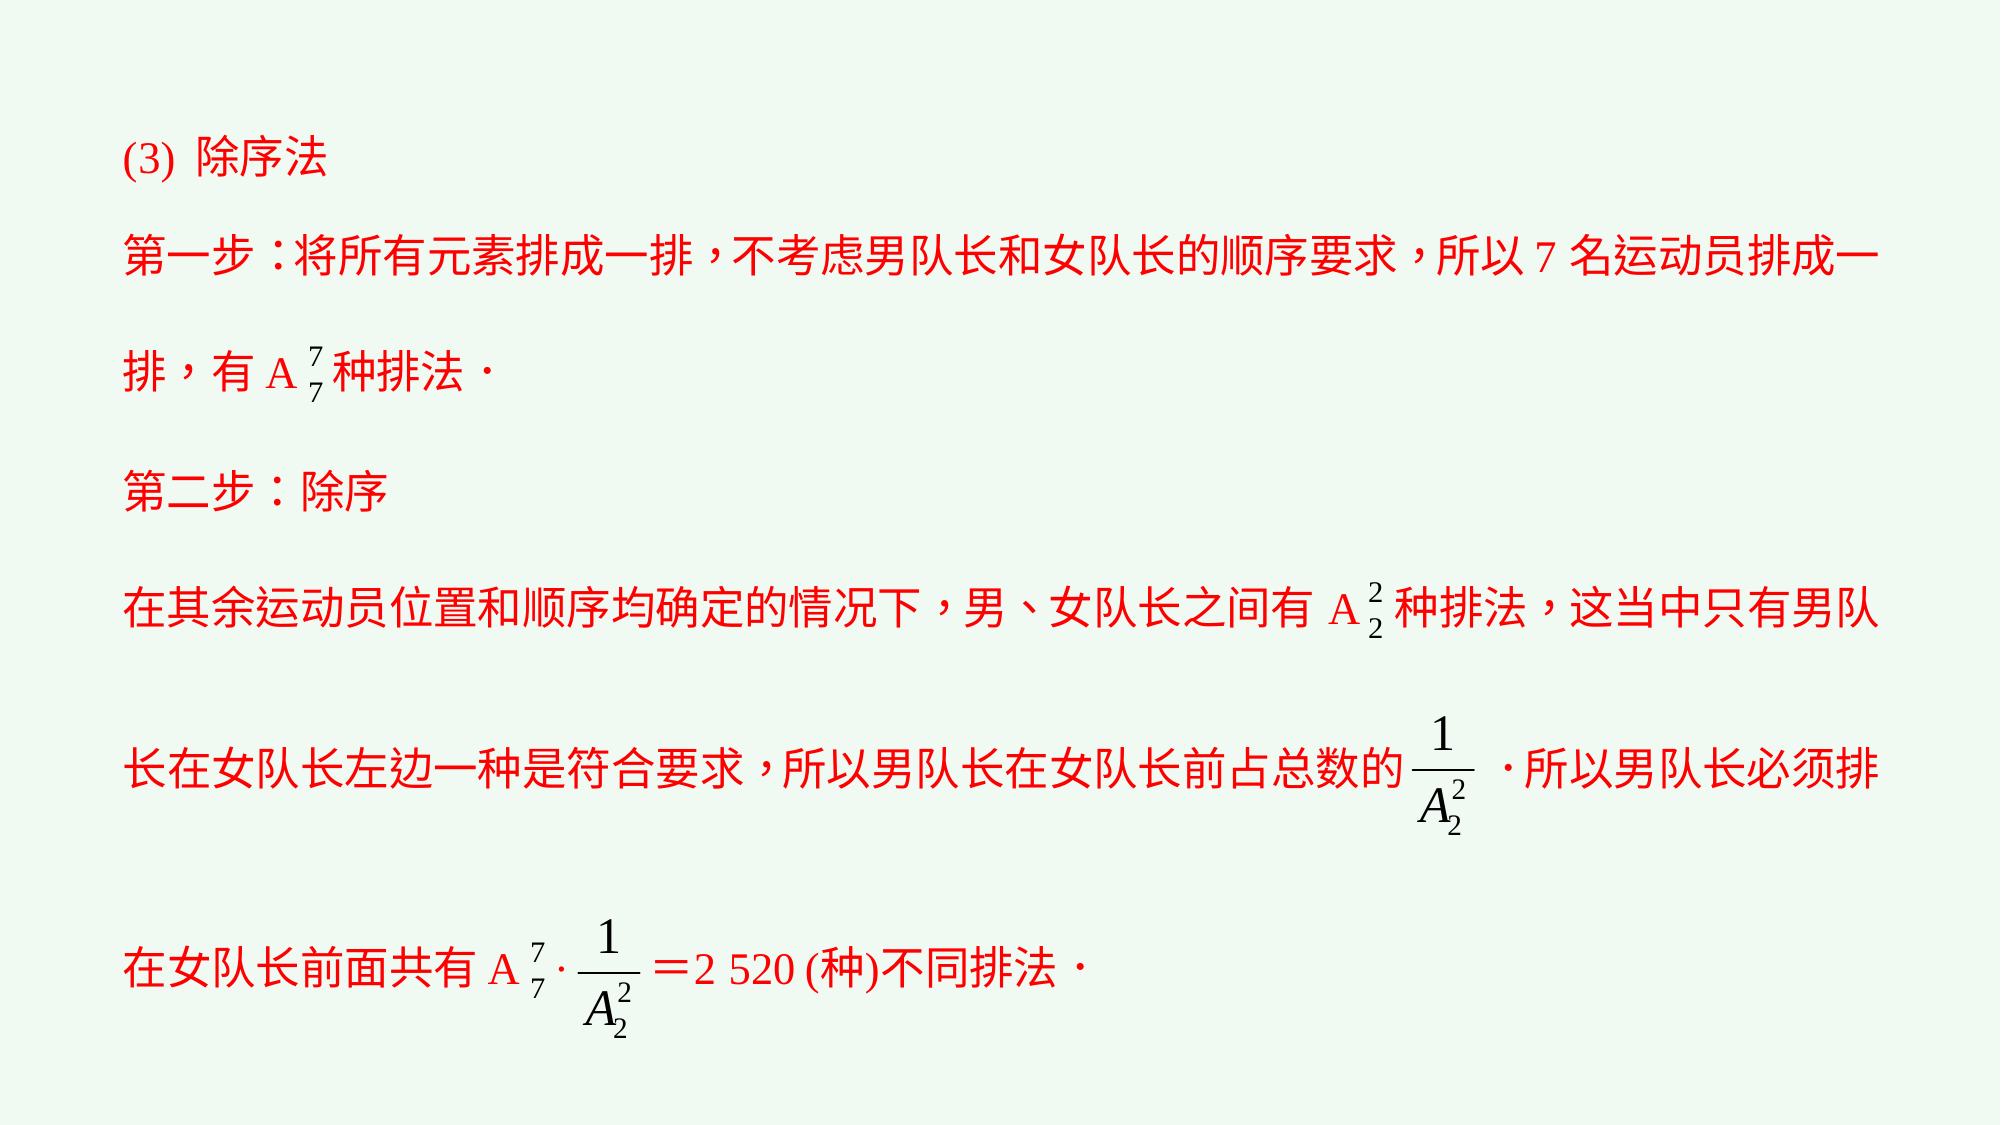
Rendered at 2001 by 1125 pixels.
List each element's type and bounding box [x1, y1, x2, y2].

text_box [122, 105, 1881, 1078]
